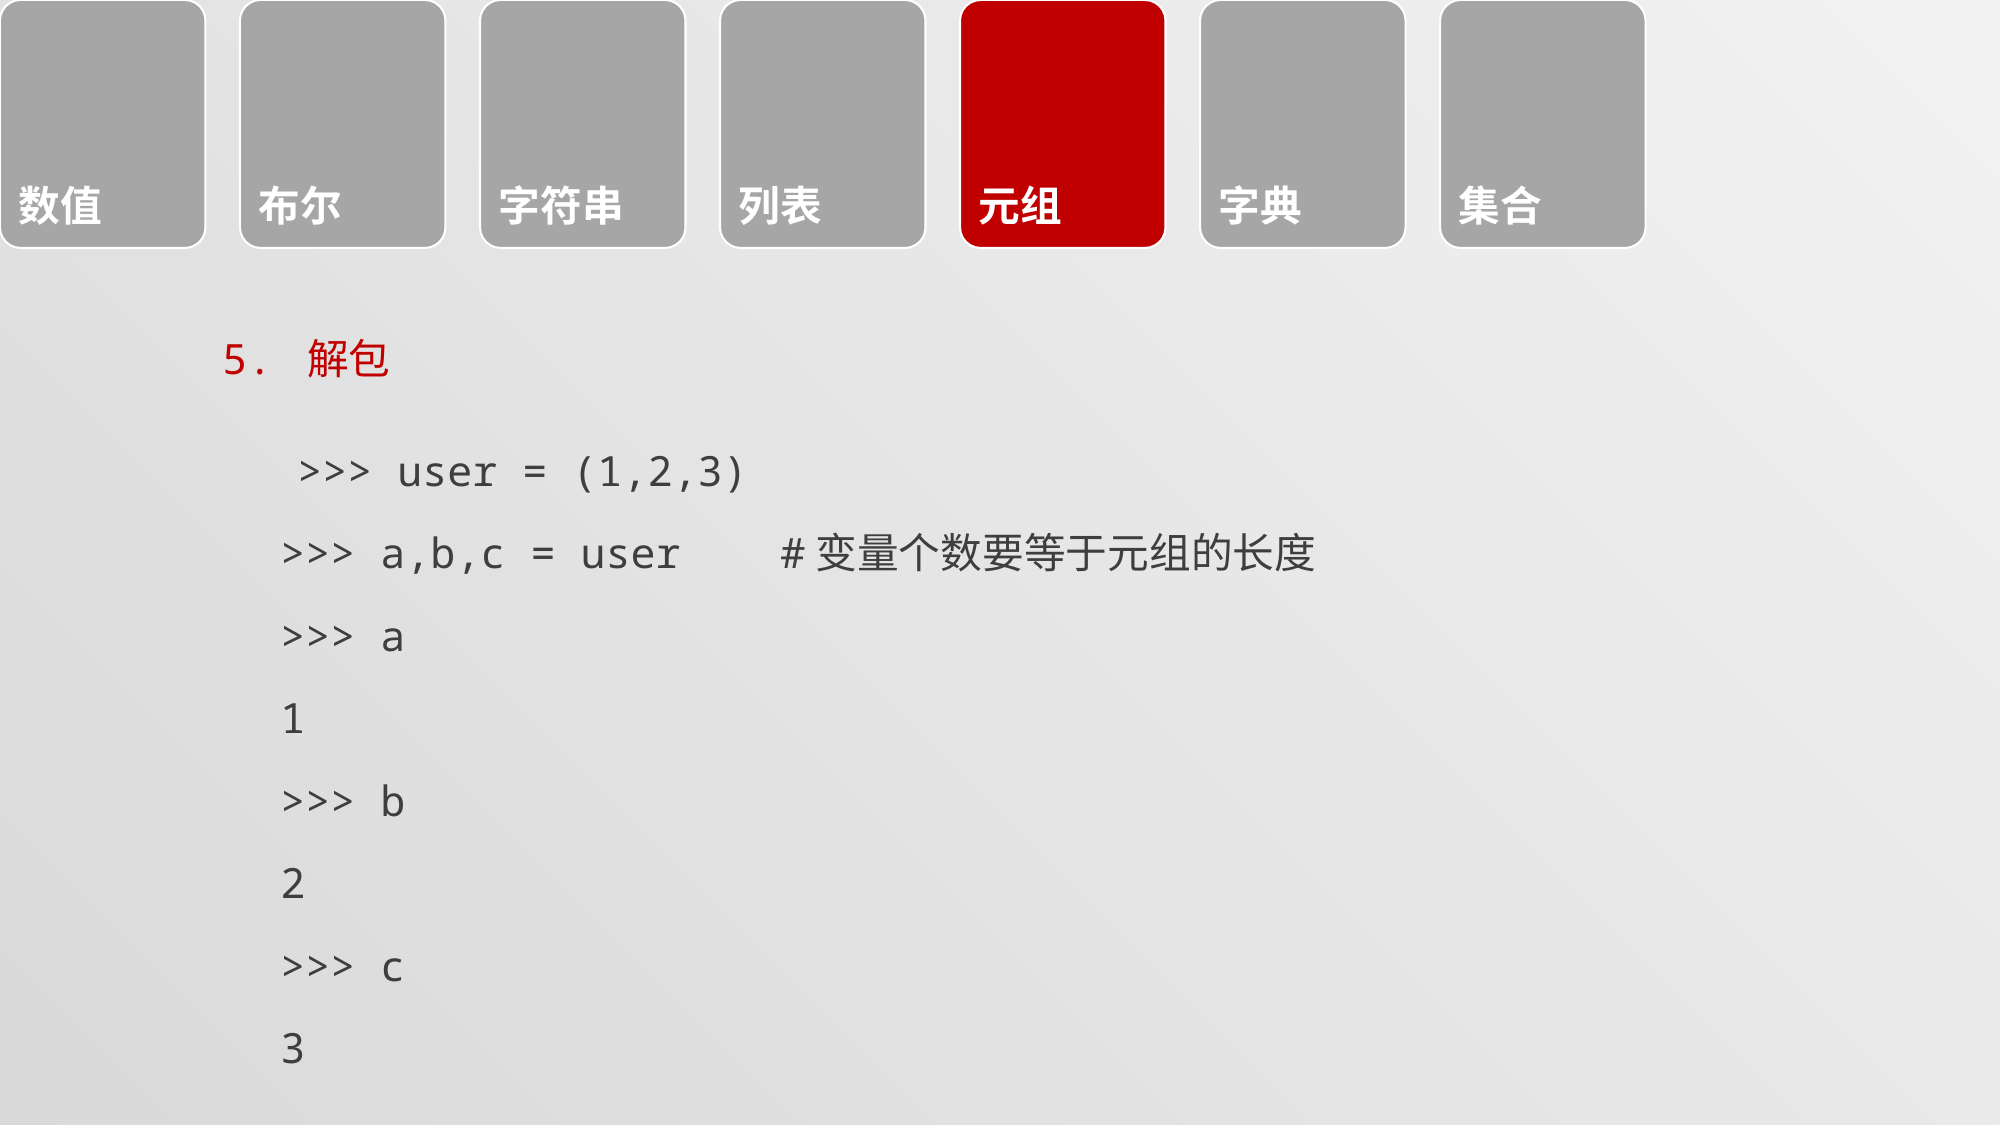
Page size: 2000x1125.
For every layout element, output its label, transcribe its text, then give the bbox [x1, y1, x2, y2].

list 5. 解包 >>> user = (1,2,3) >>> a,b,c = user #变量个数要等于元组的长度 >>> a 1 >>> b 2 >>> c 3 [199, 299, 1800, 1013]
